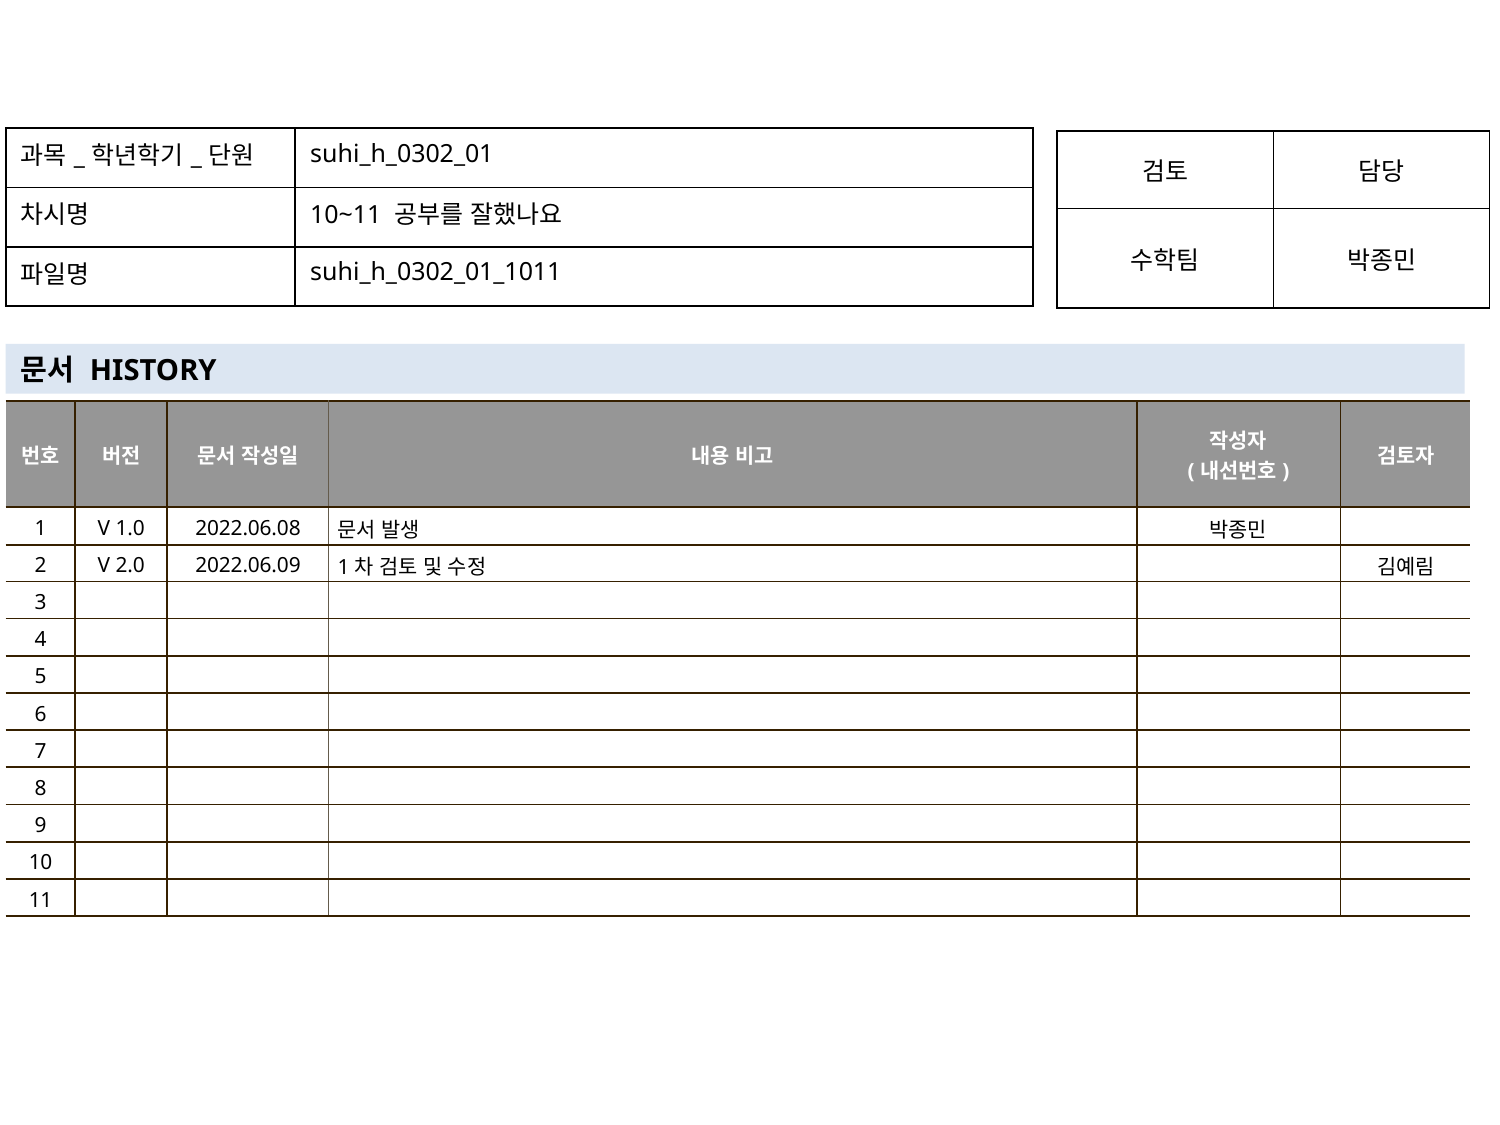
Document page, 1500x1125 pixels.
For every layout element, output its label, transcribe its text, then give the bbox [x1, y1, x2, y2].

text_box 문서 HISTORY [5, 343, 1465, 394]
table_cell 수학팀 [1058, 209, 1273, 307]
table_header 내용 비고 [329, 402, 1136, 506]
table_cell 파일명 [7, 248, 294, 305]
table_cell [168, 694, 328, 729]
table_cell [1341, 657, 1470, 692]
table_cell 6 [6, 694, 74, 729]
table_header 검토 [1058, 132, 1273, 208]
table_cell [329, 880, 1136, 915]
table_cell 7 [6, 731, 74, 766]
table_cell 9 [6, 805, 74, 841]
table_cell [1341, 768, 1470, 804]
table_cell [1138, 694, 1340, 729]
table_cell [329, 805, 1136, 841]
table_header 과목_학년학기_단원 [7, 129, 294, 187]
table_header 담당 [1274, 132, 1489, 208]
table_cell [1138, 619, 1340, 655]
table_cell 차시명 [7, 188, 294, 246]
table_header suhi_h_0302_01 [296, 129, 1032, 187]
table_cell [1138, 805, 1340, 841]
table_cell 4 [6, 619, 74, 655]
table_cell [1341, 731, 1470, 766]
table_cell [329, 768, 1136, 804]
table_cell 박종민 [1274, 209, 1489, 307]
table_cell [76, 880, 166, 915]
table_cell [1341, 619, 1470, 655]
table_cell [1138, 731, 1340, 766]
table_cell [1341, 805, 1470, 841]
table_cell 3 [6, 582, 74, 618]
table_cell [1341, 694, 1470, 729]
table_cell [1138, 657, 1340, 692]
table_cell [76, 731, 166, 766]
table_cell 11 [6, 880, 74, 915]
table_cell [1138, 582, 1340, 618]
table_header 번호 [6, 402, 74, 506]
table_header 버전 [76, 402, 166, 506]
table_cell [329, 657, 1136, 692]
table_cell [76, 619, 166, 655]
table_cell [1138, 843, 1340, 878]
table_cell 10~11 공부를 잘했나요 [296, 188, 1032, 246]
table_cell 2022.06.09 [168, 546, 328, 581]
table_cell 5 [6, 657, 74, 692]
table_cell 1차 검토 및 수정 [329, 546, 1136, 581]
table_cell [168, 805, 328, 841]
table_cell [76, 694, 166, 729]
table_cell [1138, 880, 1340, 915]
table_cell [76, 582, 166, 618]
table_cell [168, 768, 328, 804]
table_cell [168, 880, 328, 915]
table_cell [1341, 508, 1470, 544]
table_cell 문서 발생 [329, 508, 1136, 544]
table_cell suhi_h_0302_01_1011 [296, 248, 1032, 305]
table_cell 10 [6, 843, 74, 878]
table_cell [168, 843, 328, 878]
table_cell 박종민 [1138, 508, 1340, 544]
table_cell V 2.0 [76, 546, 166, 581]
table_cell [329, 582, 1136, 618]
table_cell [1341, 843, 1470, 878]
table_header 작성자 (내선번호) [1138, 402, 1340, 506]
table_cell [329, 843, 1136, 878]
table_cell 8 [6, 768, 74, 804]
table_cell [168, 582, 328, 618]
table_cell [76, 843, 166, 878]
table_cell [1138, 768, 1340, 804]
table_cell [329, 694, 1136, 729]
table_cell [1341, 582, 1470, 618]
table_cell 2 [6, 546, 74, 581]
table_cell [168, 619, 328, 655]
table_cell [168, 657, 328, 692]
table_cell [76, 657, 166, 692]
table_header 문서 작성일 [168, 402, 328, 506]
table_cell [76, 768, 166, 804]
table_cell [168, 731, 328, 766]
table_header 검토자 [1341, 402, 1470, 506]
table_cell [1341, 880, 1470, 915]
table_cell [329, 731, 1136, 766]
table_cell 2022.06.08 [168, 508, 328, 544]
table_cell [1138, 546, 1340, 581]
table_cell 김예림 [1341, 546, 1470, 581]
table_cell V 1.0 [76, 508, 166, 544]
table_cell [76, 805, 166, 841]
table_cell [329, 619, 1136, 655]
table_cell 1 [6, 508, 74, 544]
